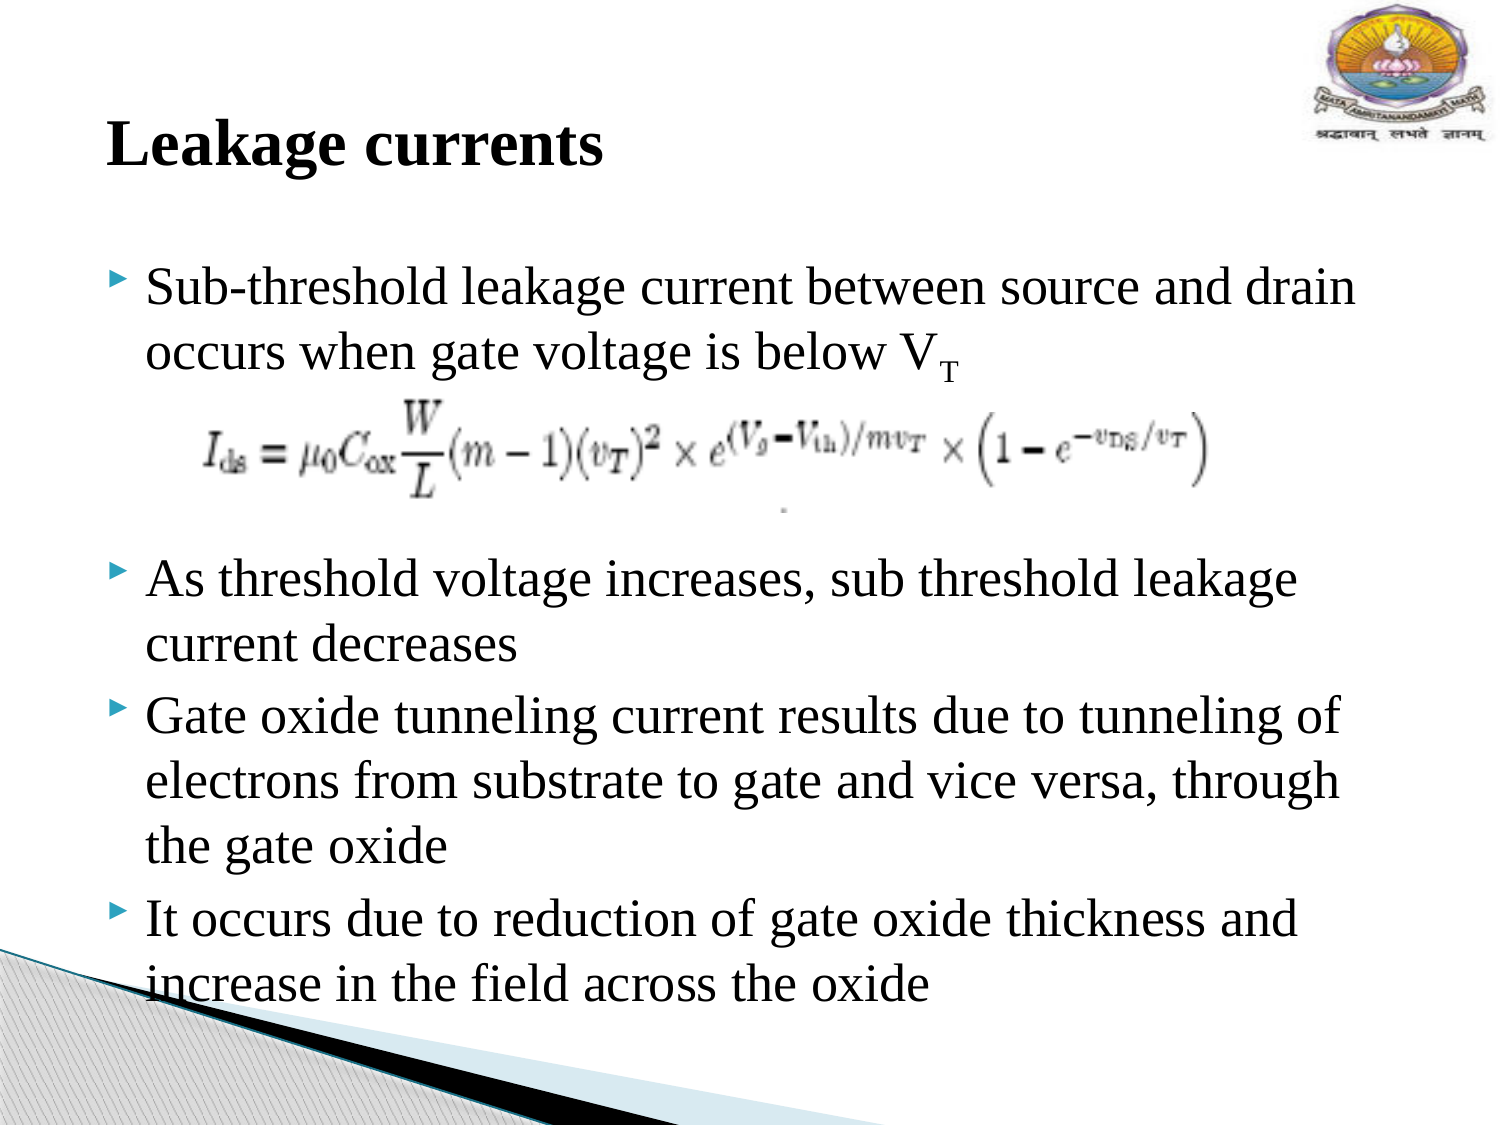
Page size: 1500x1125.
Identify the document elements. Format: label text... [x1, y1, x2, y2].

list Sub-threshold leakage current between source and drain occurs when gate voltage is below VT As threshold voltage increases, sub threshold leakage current decreases Gate oxide tunneling current results due to tunneling of electrons from substrate to gate and vice versa, through the gate oxide It occurs due to reduction of gate oxide thickness and increase in the field across the oxide [75, 243, 1425, 1025]
picture [187, 387, 1226, 513]
picture [1287, 0, 1500, 155]
title Leakage currents [75, 45, 1425, 233]
